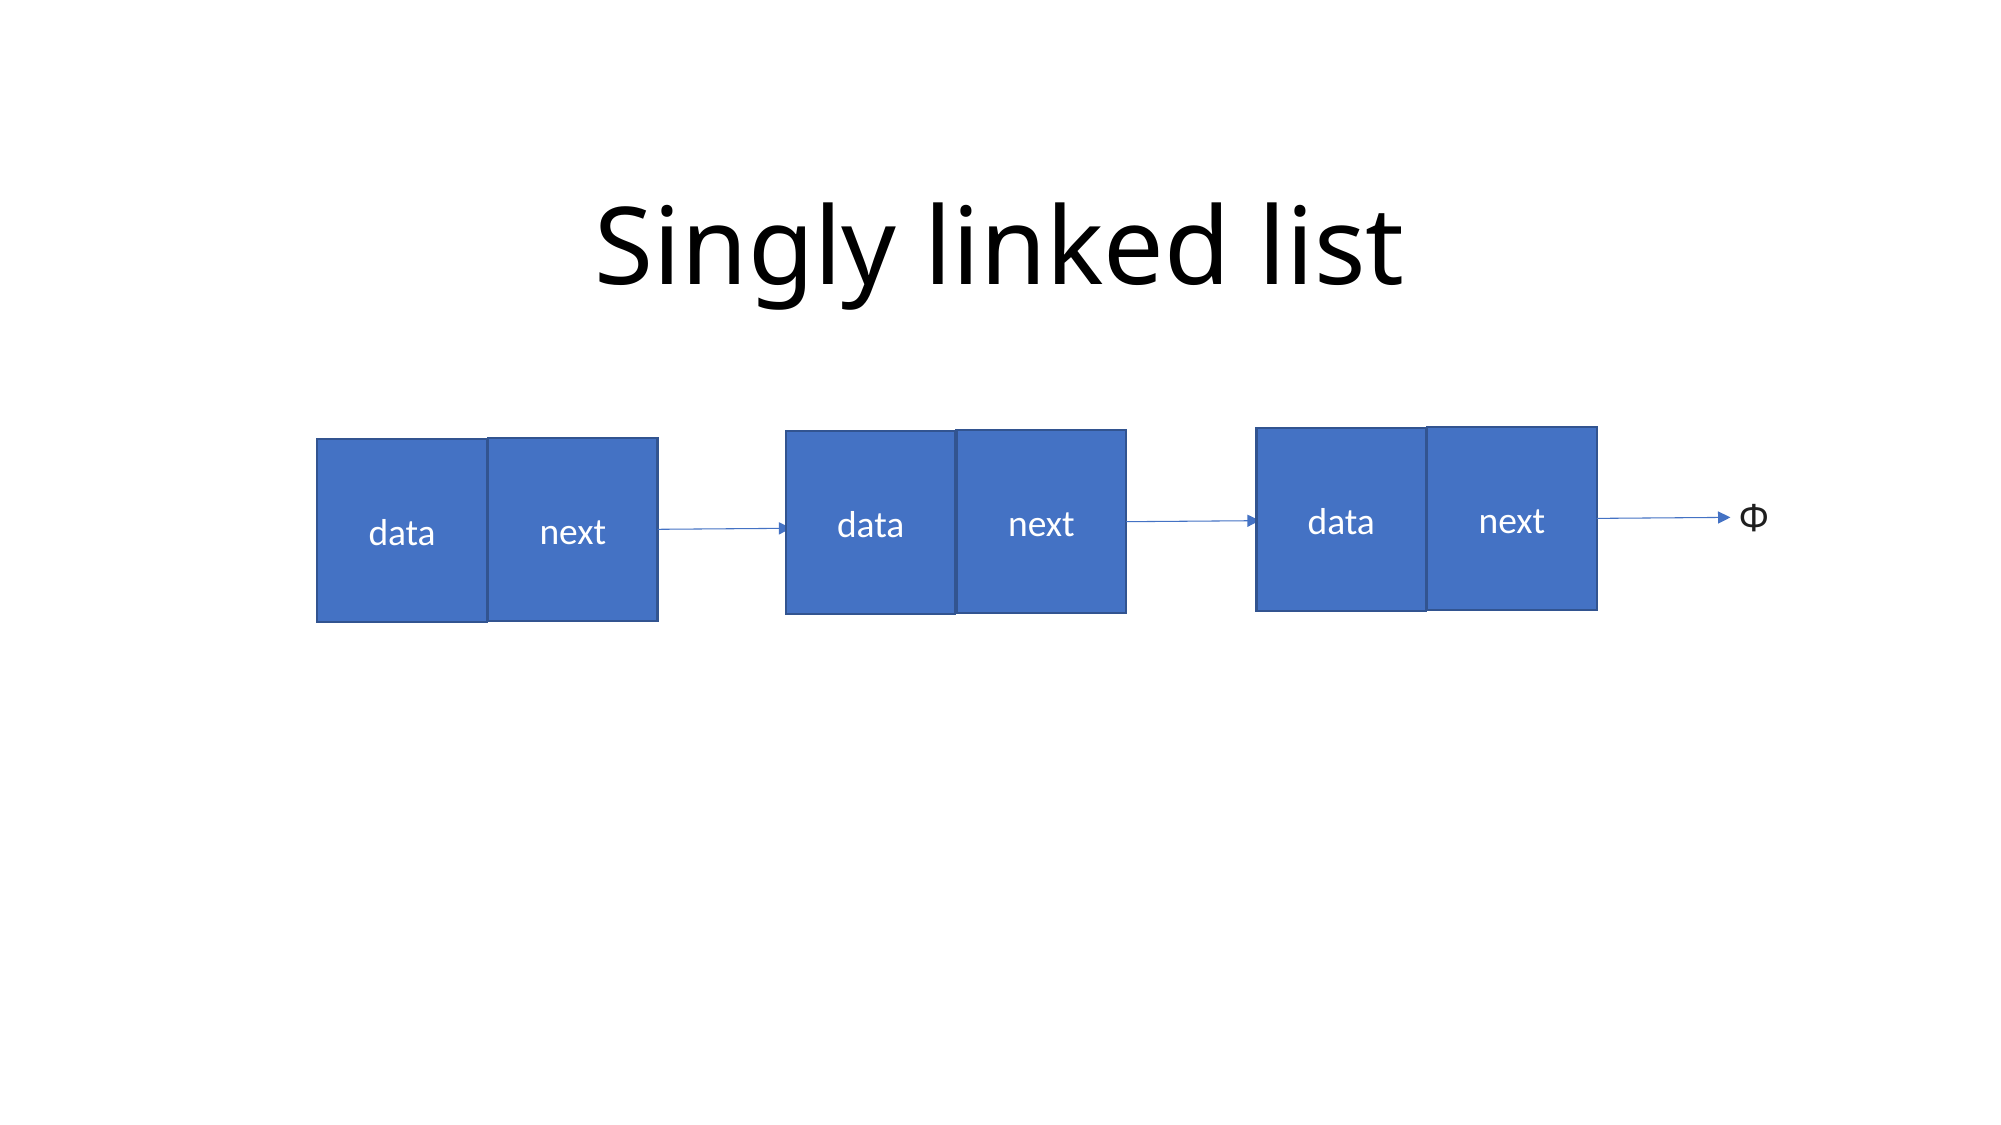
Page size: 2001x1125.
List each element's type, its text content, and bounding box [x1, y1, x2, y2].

text_box data [785, 430, 956, 615]
text_box next [955, 429, 1127, 614]
text_box data [316, 438, 488, 623]
text_box Φ [1723, 486, 1935, 547]
text_box data [1255, 427, 1427, 612]
text_box next [1426, 426, 1598, 611]
text_box next [487, 437, 659, 622]
title Singly linked list [249, 184, 1750, 316]
